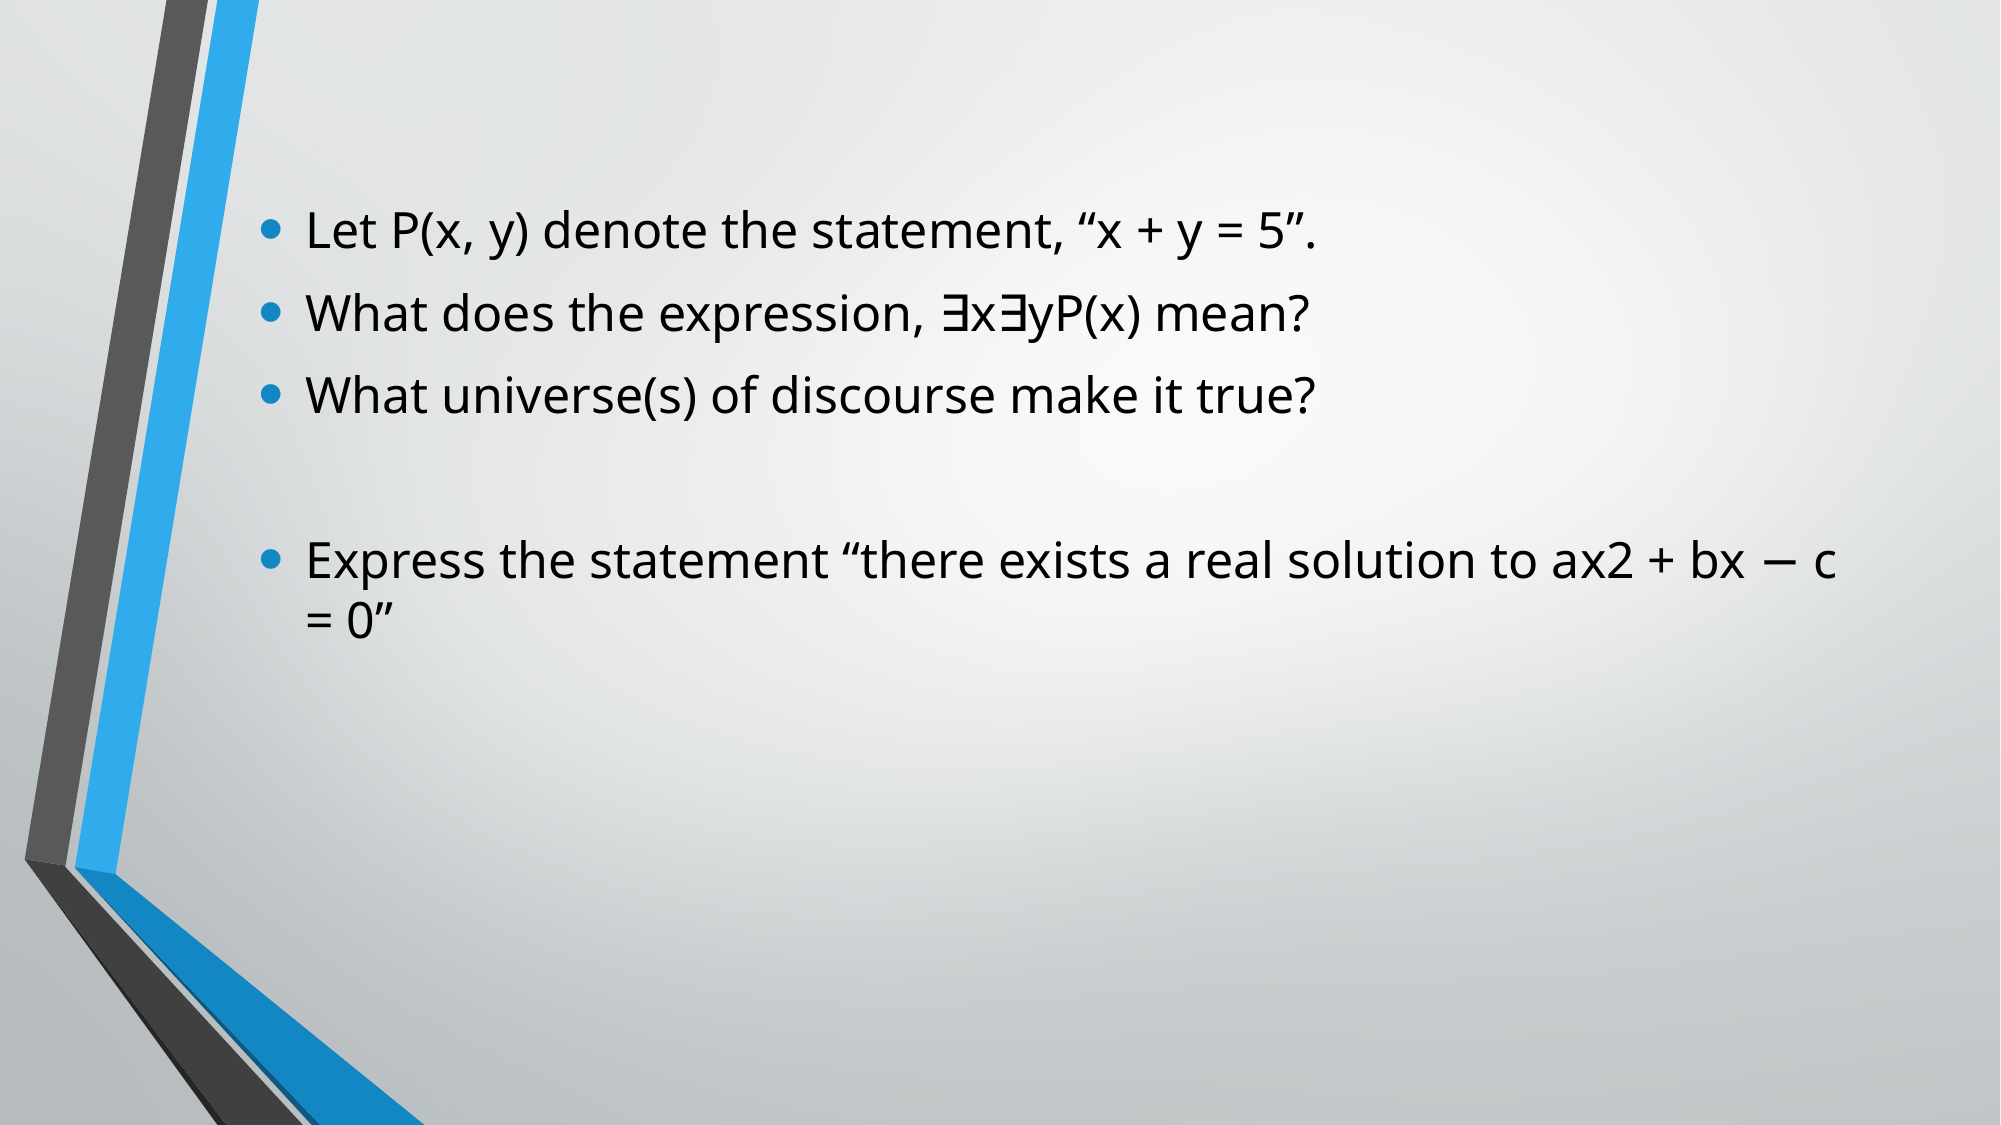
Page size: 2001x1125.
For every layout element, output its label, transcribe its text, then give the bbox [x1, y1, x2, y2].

list Let P(x, y) denote the statement, “x + y = 5”. What does the expression, ∃x∃yP(x) mean? What universe(s) of discourse make it true? Express the statement “there exists a real solution to ax2 + bx − c = 0” [243, 0, 1887, 950]
